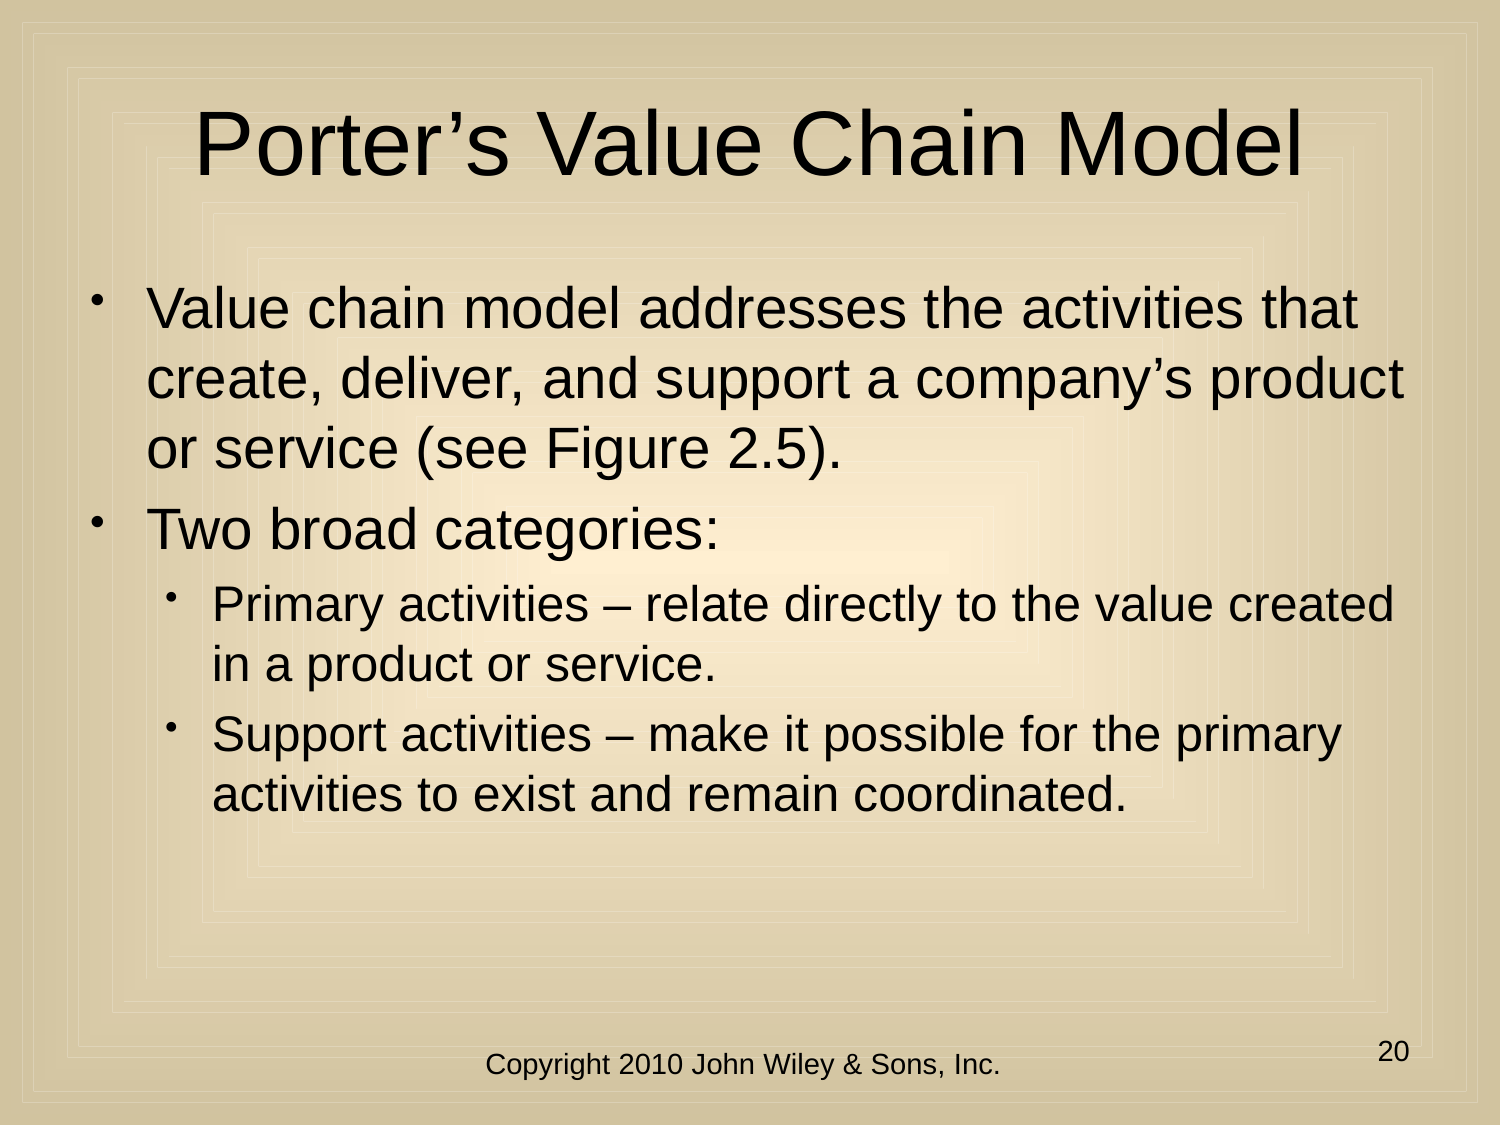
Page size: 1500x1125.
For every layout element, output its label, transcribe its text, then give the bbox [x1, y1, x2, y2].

footer Copyright 2010 John Wiley & Sons, Inc. [462, 1037, 1026, 1103]
list Value chain model addresses the activities that create, deliver, and support a company’s product or service (see Figure 2.5). Two broad categories: Primary activities – relate directly to the value created in a product or service. Support activities – make it possible for the primary activities to exist and remain coordinated. [75, 262, 1425, 900]
title Porter’s Value Chain Model [75, 45, 1425, 233]
slide_number 20 [1074, 1024, 1426, 1103]
